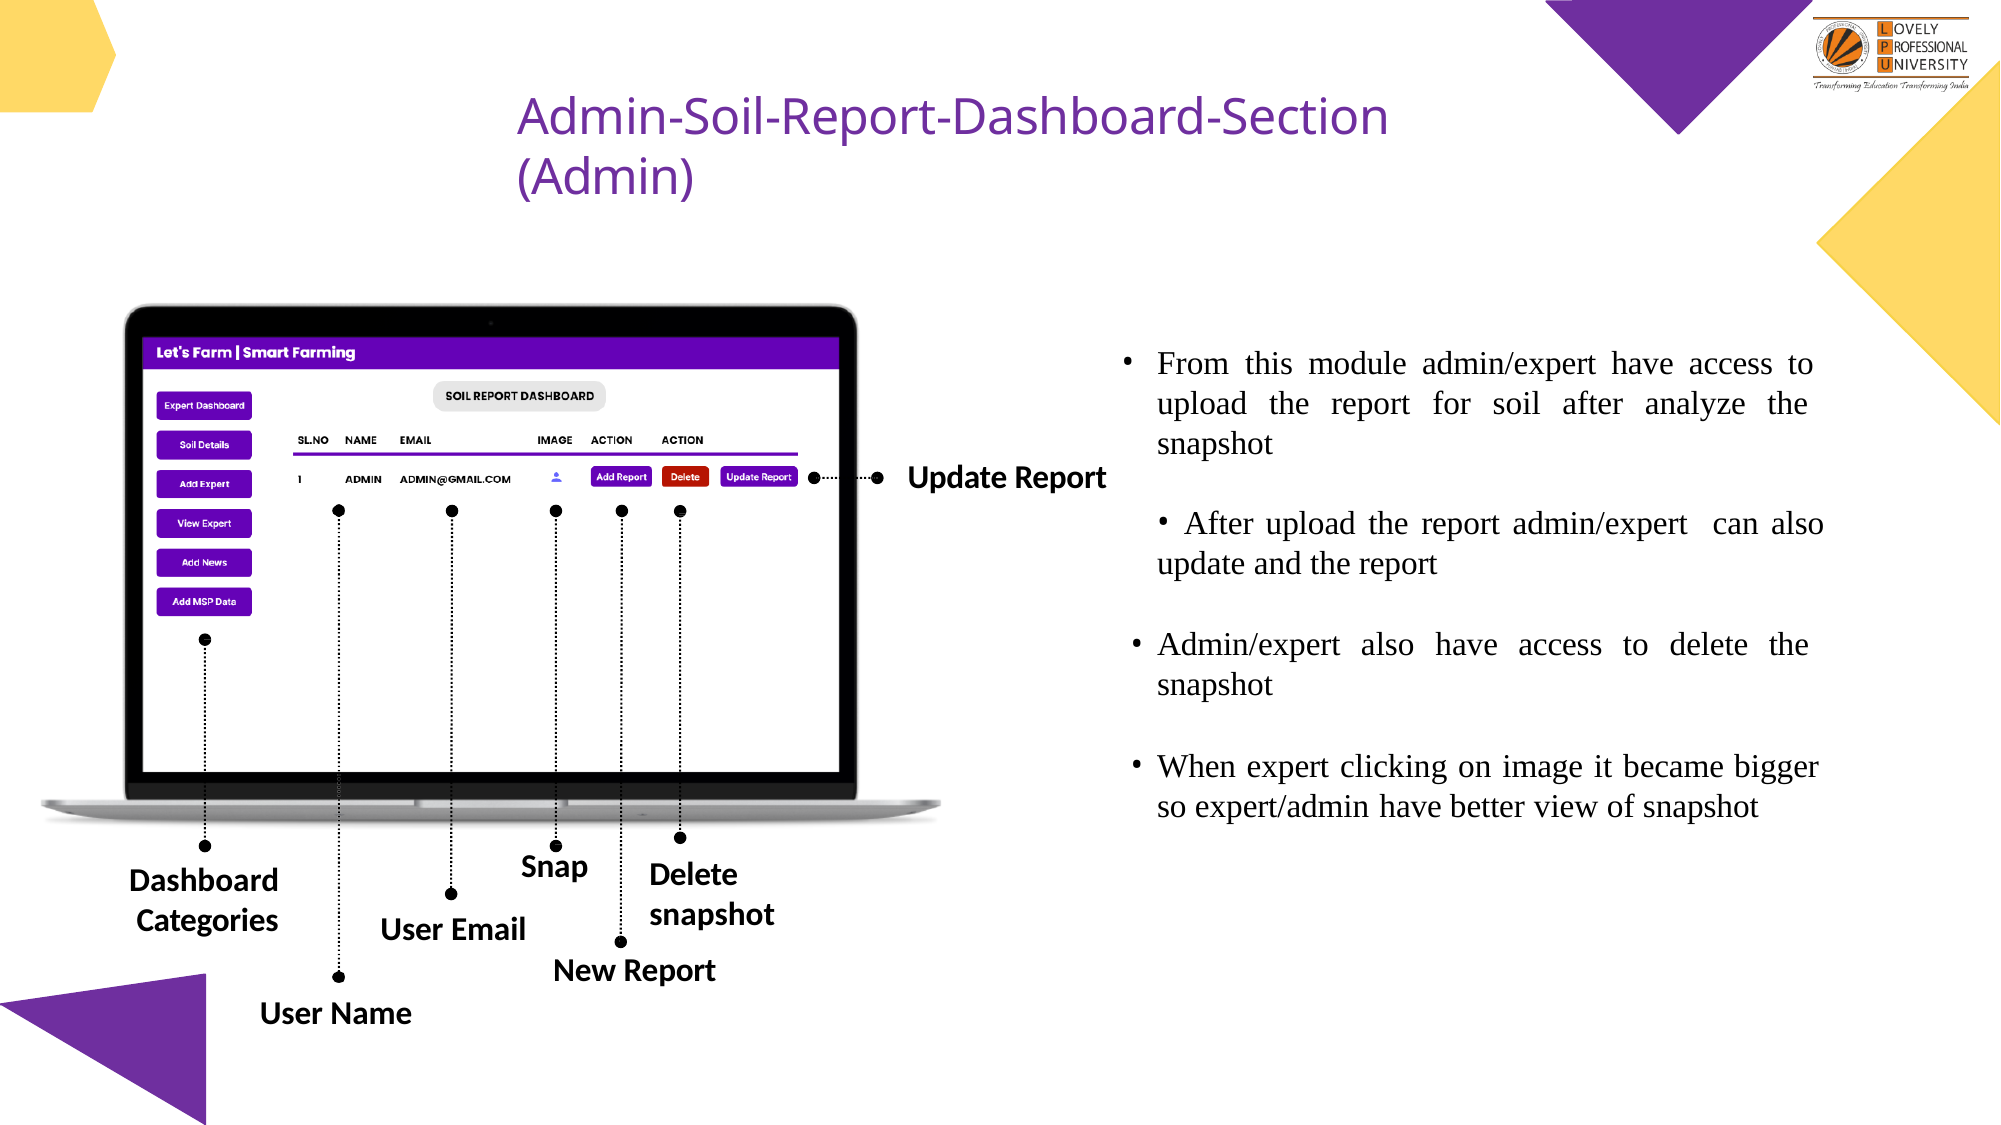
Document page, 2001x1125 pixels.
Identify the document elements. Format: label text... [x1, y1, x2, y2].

text_box User Email [378, 905, 530, 942]
text_box Dashboard Categories [127, 856, 281, 939]
picture [40, 302, 942, 983]
text_box Snap [519, 842, 592, 885]
text_box [614, 935, 627, 942]
text_box New Report User Name [257, 942, 721, 1032]
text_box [0, 0, 117, 114]
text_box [1545, 0, 2000, 427]
text_box [444, 885, 458, 901]
title Admin-Soil-Report-Dashboard-Section (Admin) [515, 82, 1486, 273]
text_box [673, 838, 687, 845]
text_box From this module admin/expert have access to upload the report for soil after analyze the snapshot Update Report After upload the report admin/expert can also update and the report Admin/expert also have access to delete the snapshot When expert clicking on image it became bigger so expert/admin have better view of snapshot [946, 339, 1831, 824]
text_box [198, 839, 212, 853]
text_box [0, 973, 207, 1125]
text_box Delete snapshot [647, 850, 777, 932]
